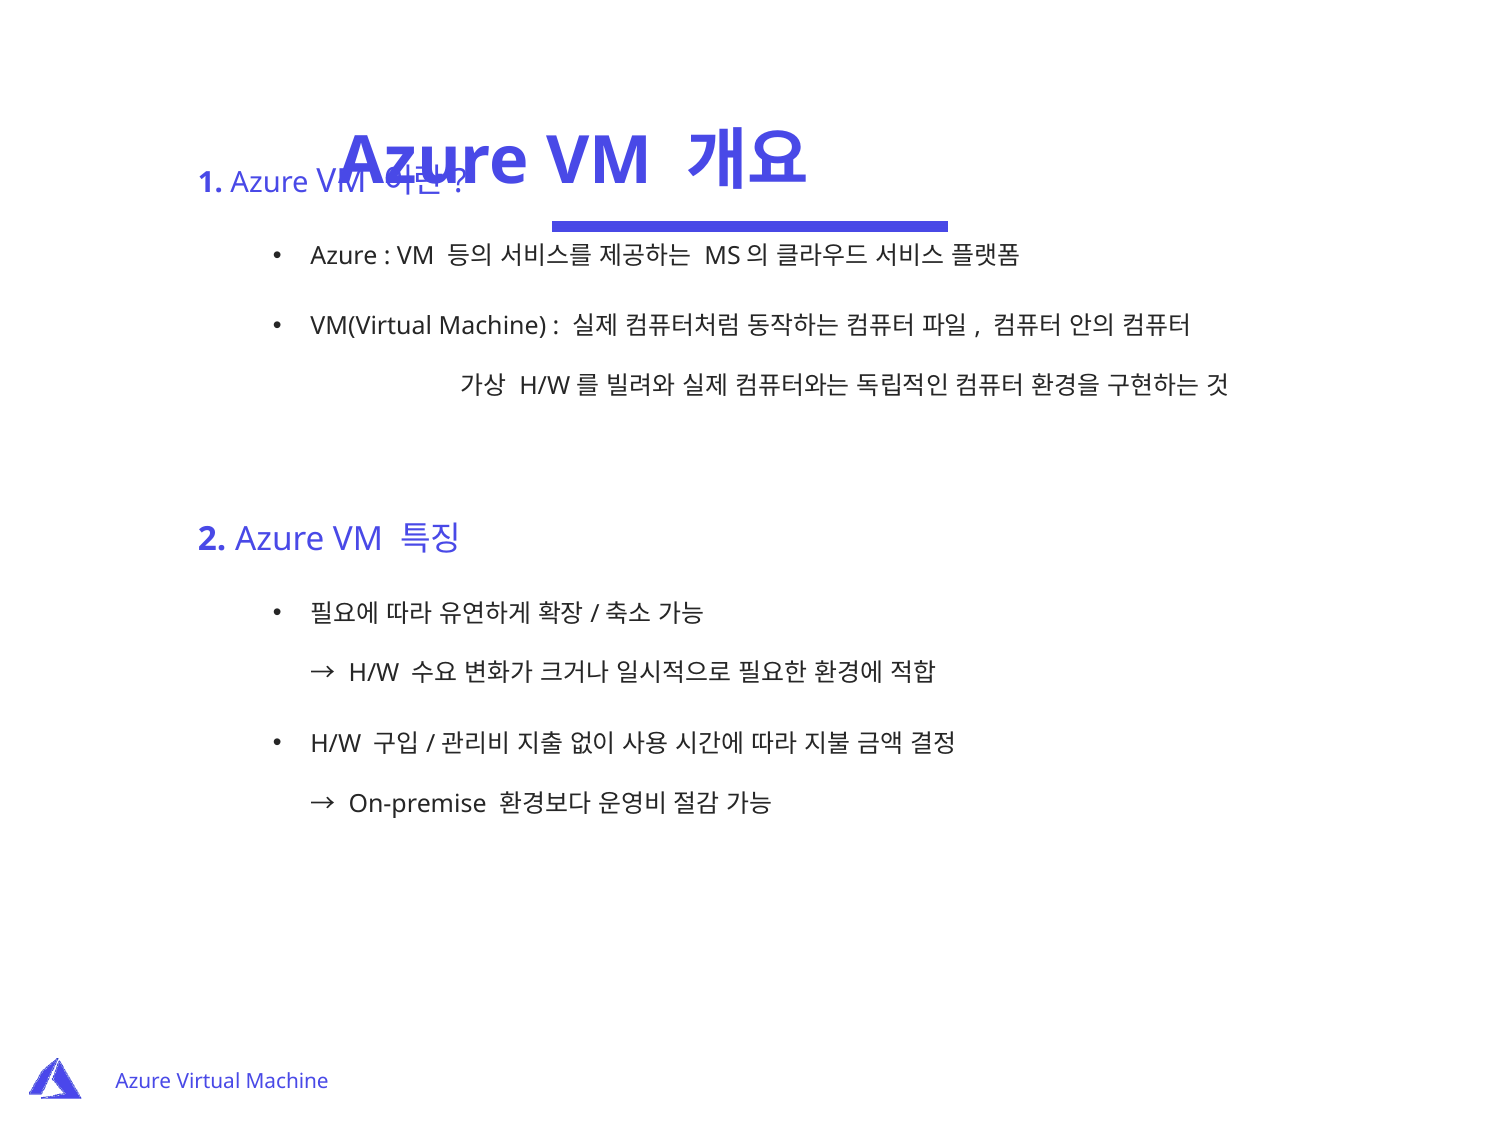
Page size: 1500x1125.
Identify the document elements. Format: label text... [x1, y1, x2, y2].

picture [29, 1058, 84, 1103]
list 1. Azure VM 이란? Azure : VM 등의 서비스를 제공하는 MS의 클라우드 서비스 플랫폼 VM(Virtual Machine) : 실제 컴퓨터처럼 동작하는 컴퓨터 파일, 컴퓨터 안의 컴퓨터 가상 H/W를 빌려와 실제 컴퓨터와는 독립적인 컴퓨터 환경을 구현하는 것 2. Azure VM 특징 필요에 따라 유연하게 확장/축소 가능 → H/W 수요 변화가 크거나 일시적으로 필요한 환경에 적합 H/W 구입/관리비 지출 없이 사용 시간에 따라 지불 금액 결정 → On-premise 환경보다 운영비 절감 가능 [183, 278, 1341, 658]
list Azure Virtual Machine [100, 1062, 539, 1099]
picture [552, 221, 948, 232]
title Azure VM 개요 [326, 66, 1174, 207]
